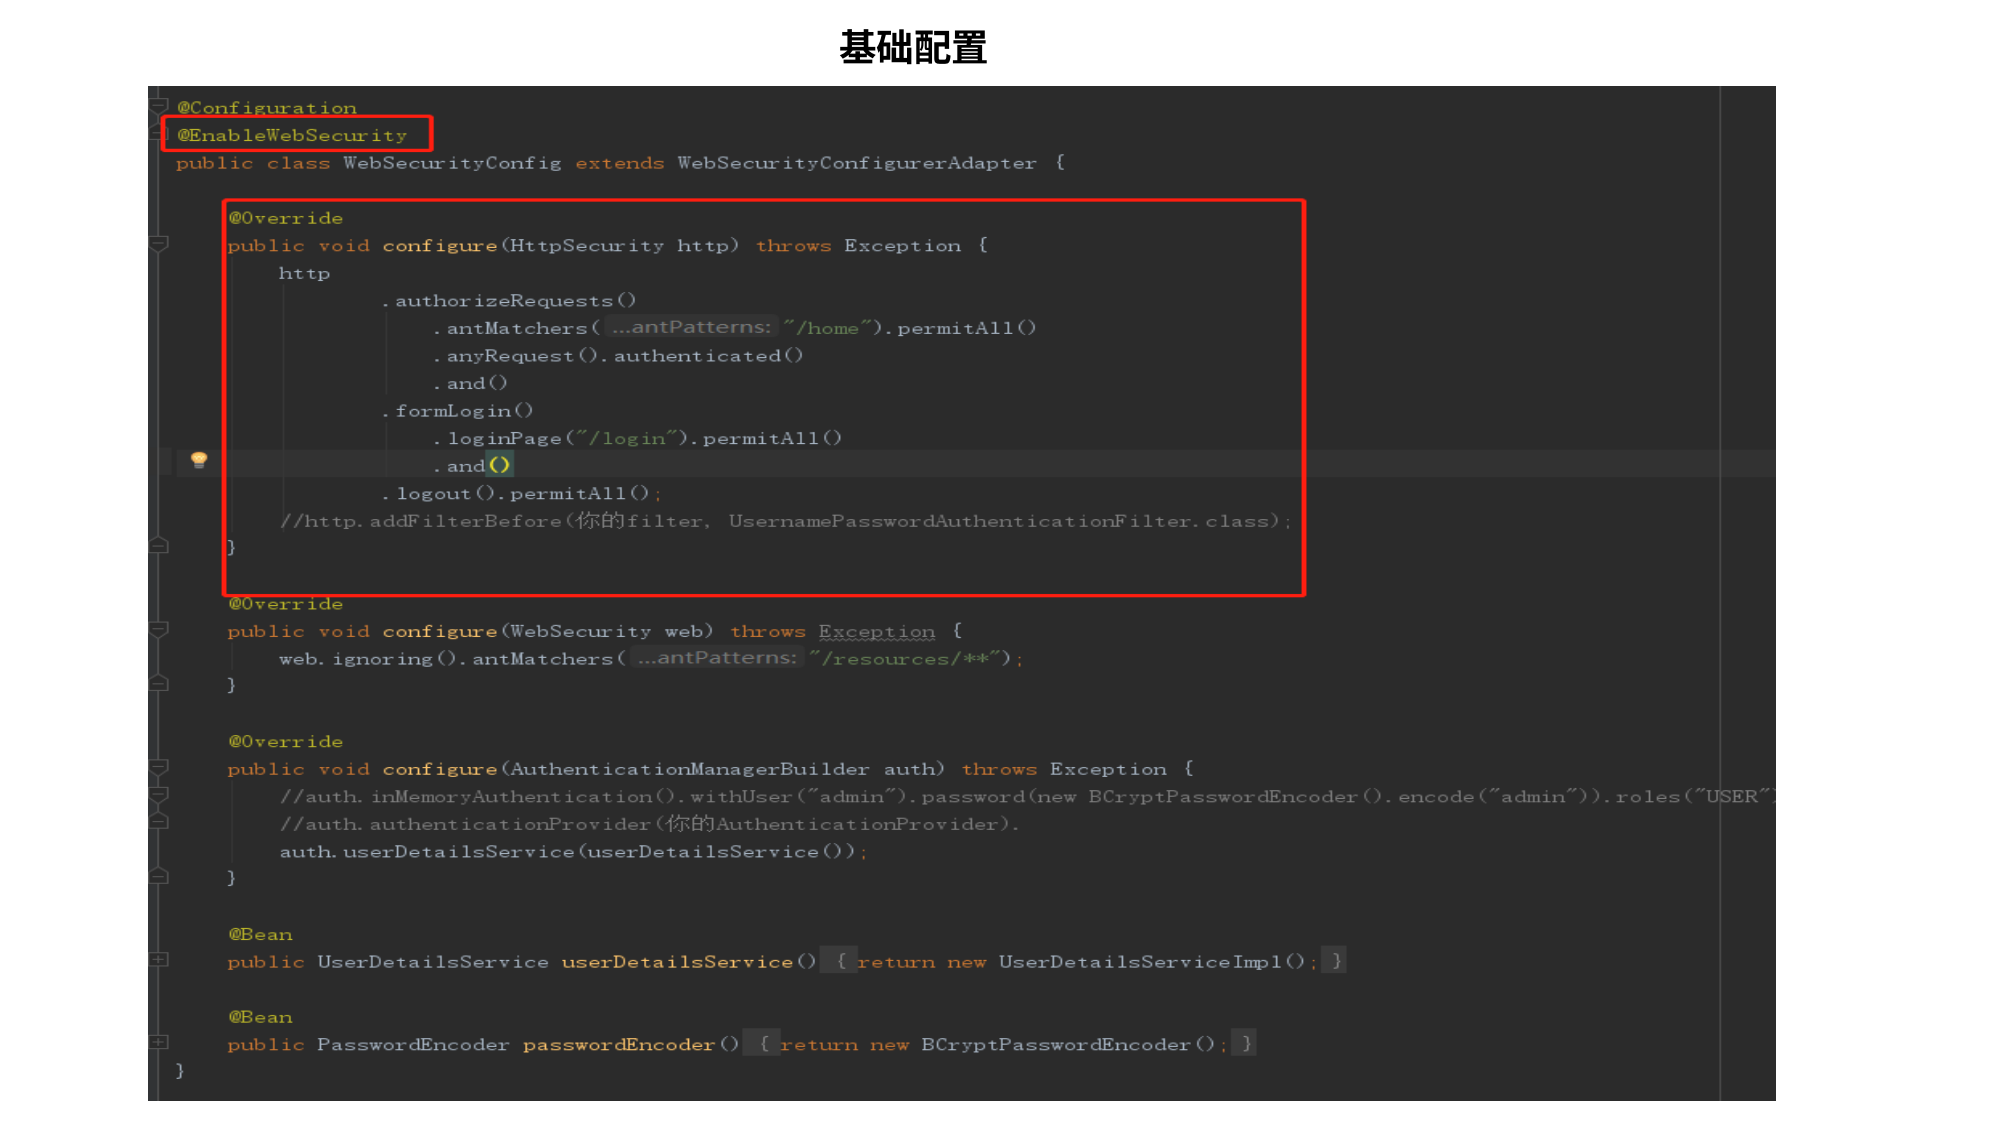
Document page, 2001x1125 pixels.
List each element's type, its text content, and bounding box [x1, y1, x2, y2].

picture [148, 86, 1776, 1101]
text_box 基础配置 [824, 16, 1005, 76]
